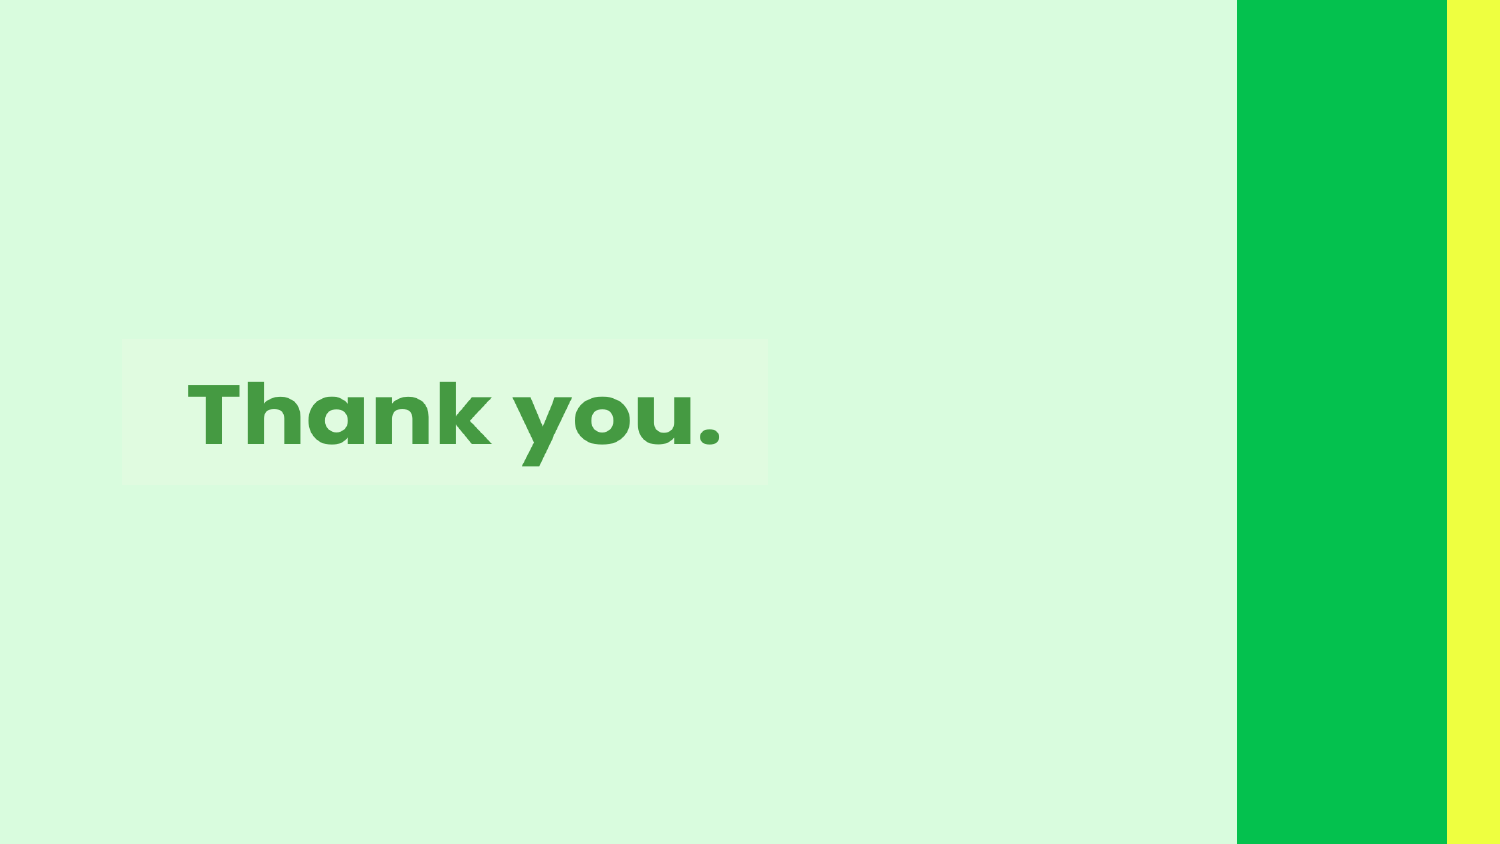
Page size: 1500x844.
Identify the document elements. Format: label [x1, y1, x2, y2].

picture [121, 339, 768, 485]
text_box [1236, 0, 1446, 844]
text_box [1446, 0, 1500, 844]
